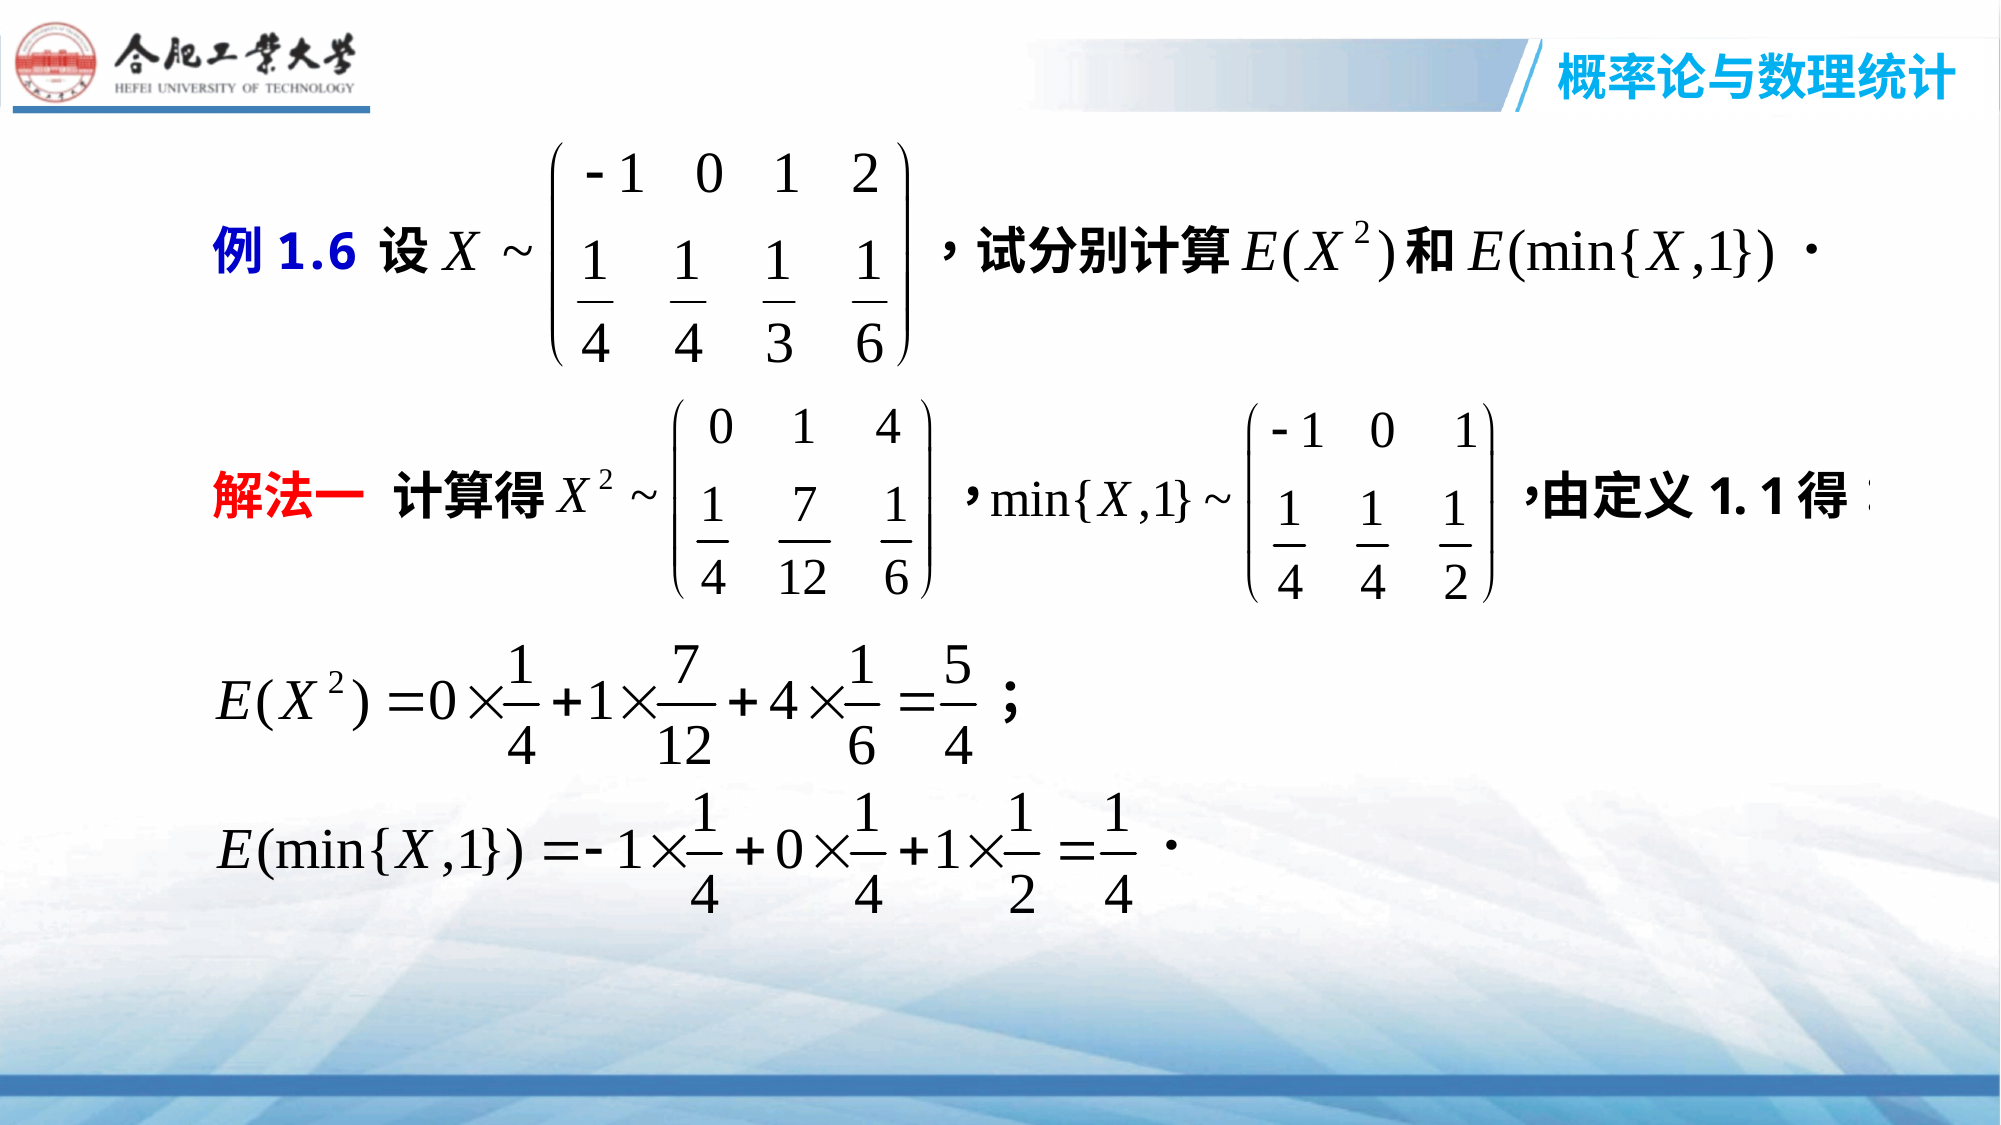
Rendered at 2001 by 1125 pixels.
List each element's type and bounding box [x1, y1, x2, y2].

text_box [203, 626, 1052, 774]
text_box [103, 774, 1487, 928]
picture [0, 0, 2001, 1125]
text_box [109, 129, 1916, 401]
text_box [109, 387, 1870, 645]
